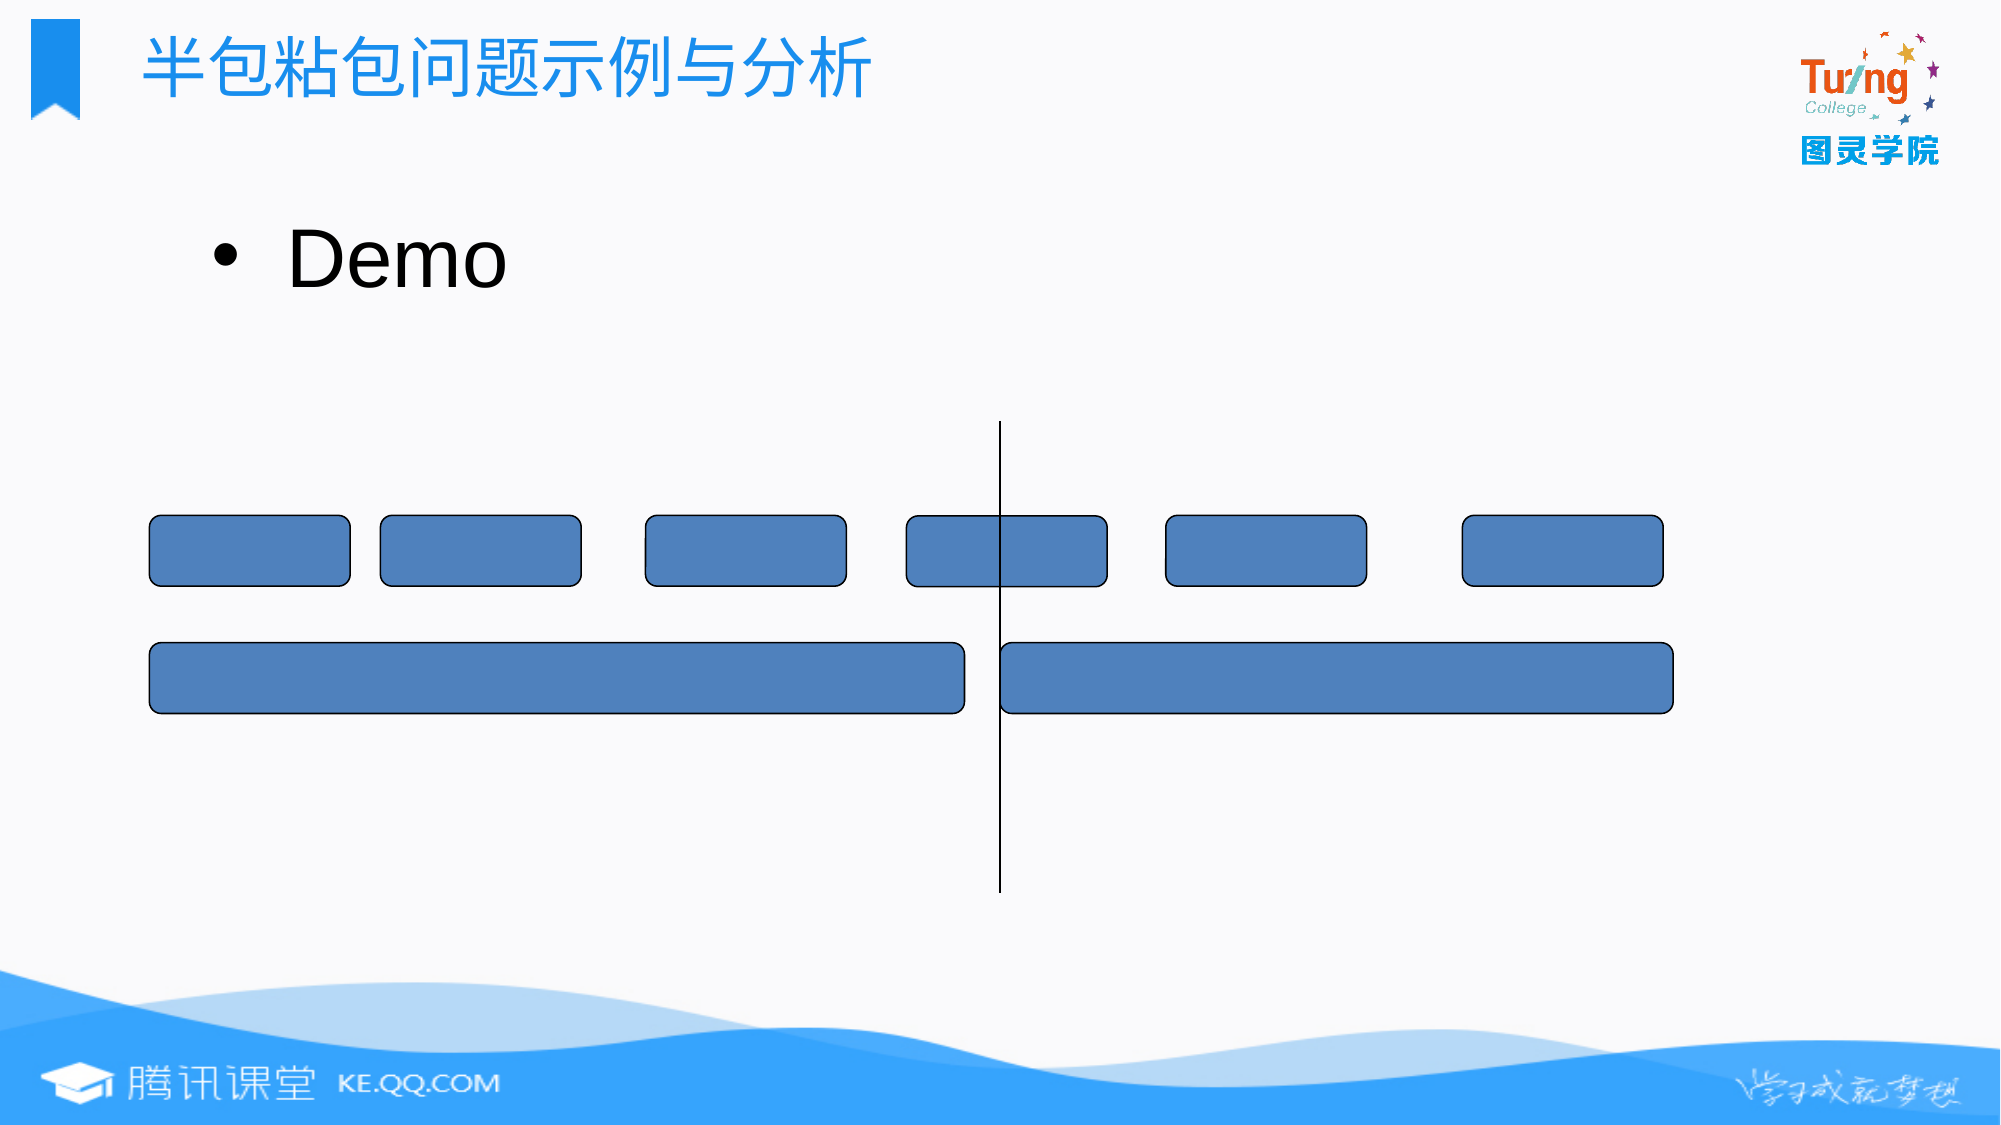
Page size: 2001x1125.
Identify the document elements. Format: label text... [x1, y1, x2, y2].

text_box Demo [196, 196, 942, 312]
text_box [380, 515, 582, 587]
text_box [149, 515, 351, 587]
text_box [645, 515, 847, 587]
text_box [1165, 515, 1367, 587]
text_box [906, 515, 999, 587]
text_box 半包粘包问题示例与分析 [125, 18, 1243, 114]
text_box [1462, 515, 1664, 587]
text_box [149, 642, 965, 714]
text_box [1001, 642, 1674, 714]
picture [0, 0, 2001, 1125]
text_box [1001, 515, 1108, 587]
